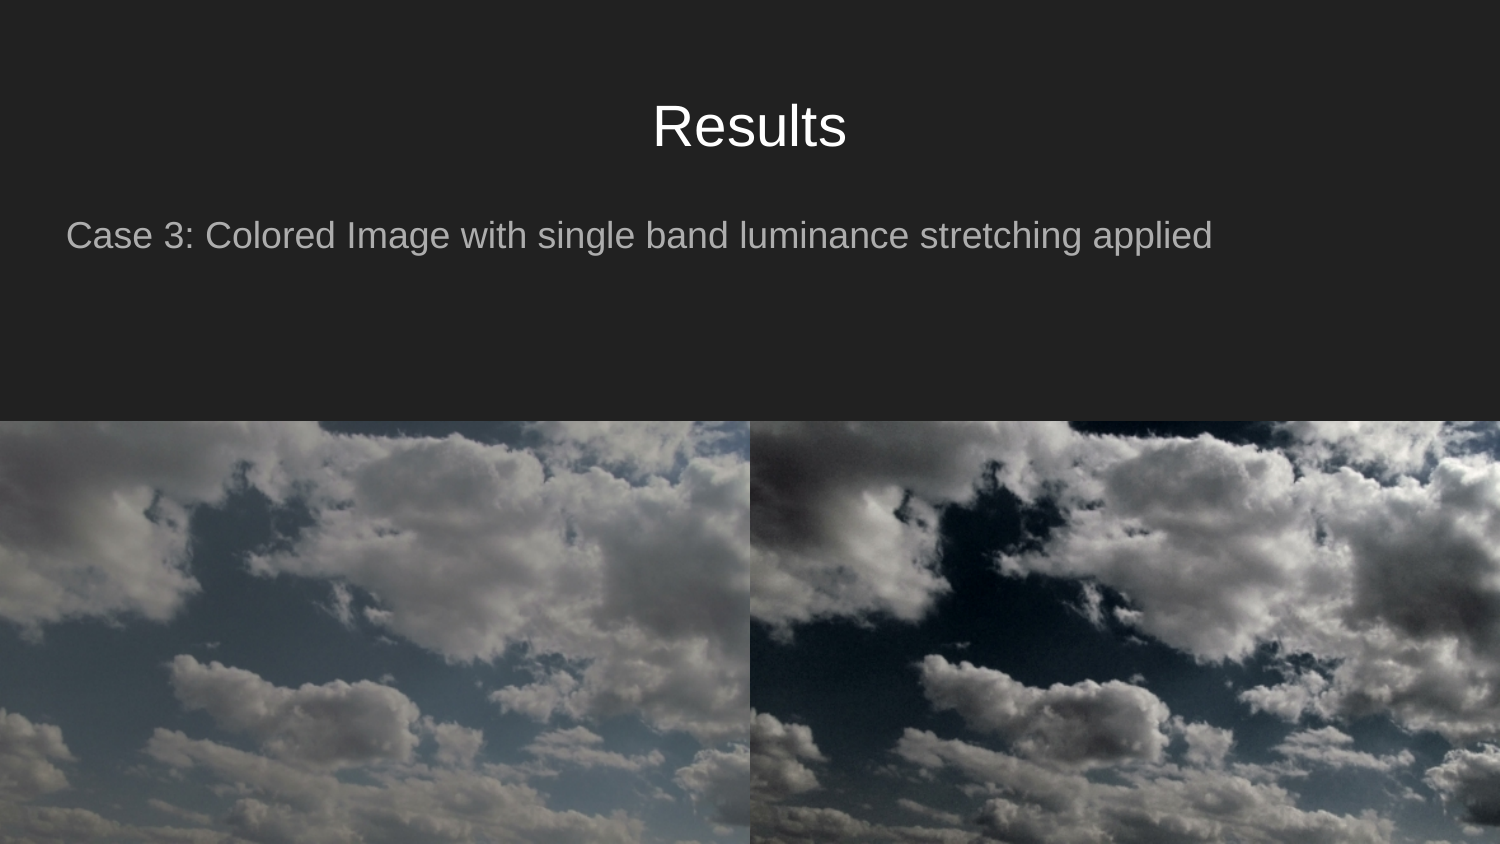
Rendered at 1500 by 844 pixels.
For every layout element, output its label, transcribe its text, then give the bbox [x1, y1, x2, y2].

picture [0, 421, 1500, 844]
text_box Results [51, 72, 1449, 167]
text_box Case 3: Colored Image with single band luminance stretching applied [51, 189, 1449, 420]
